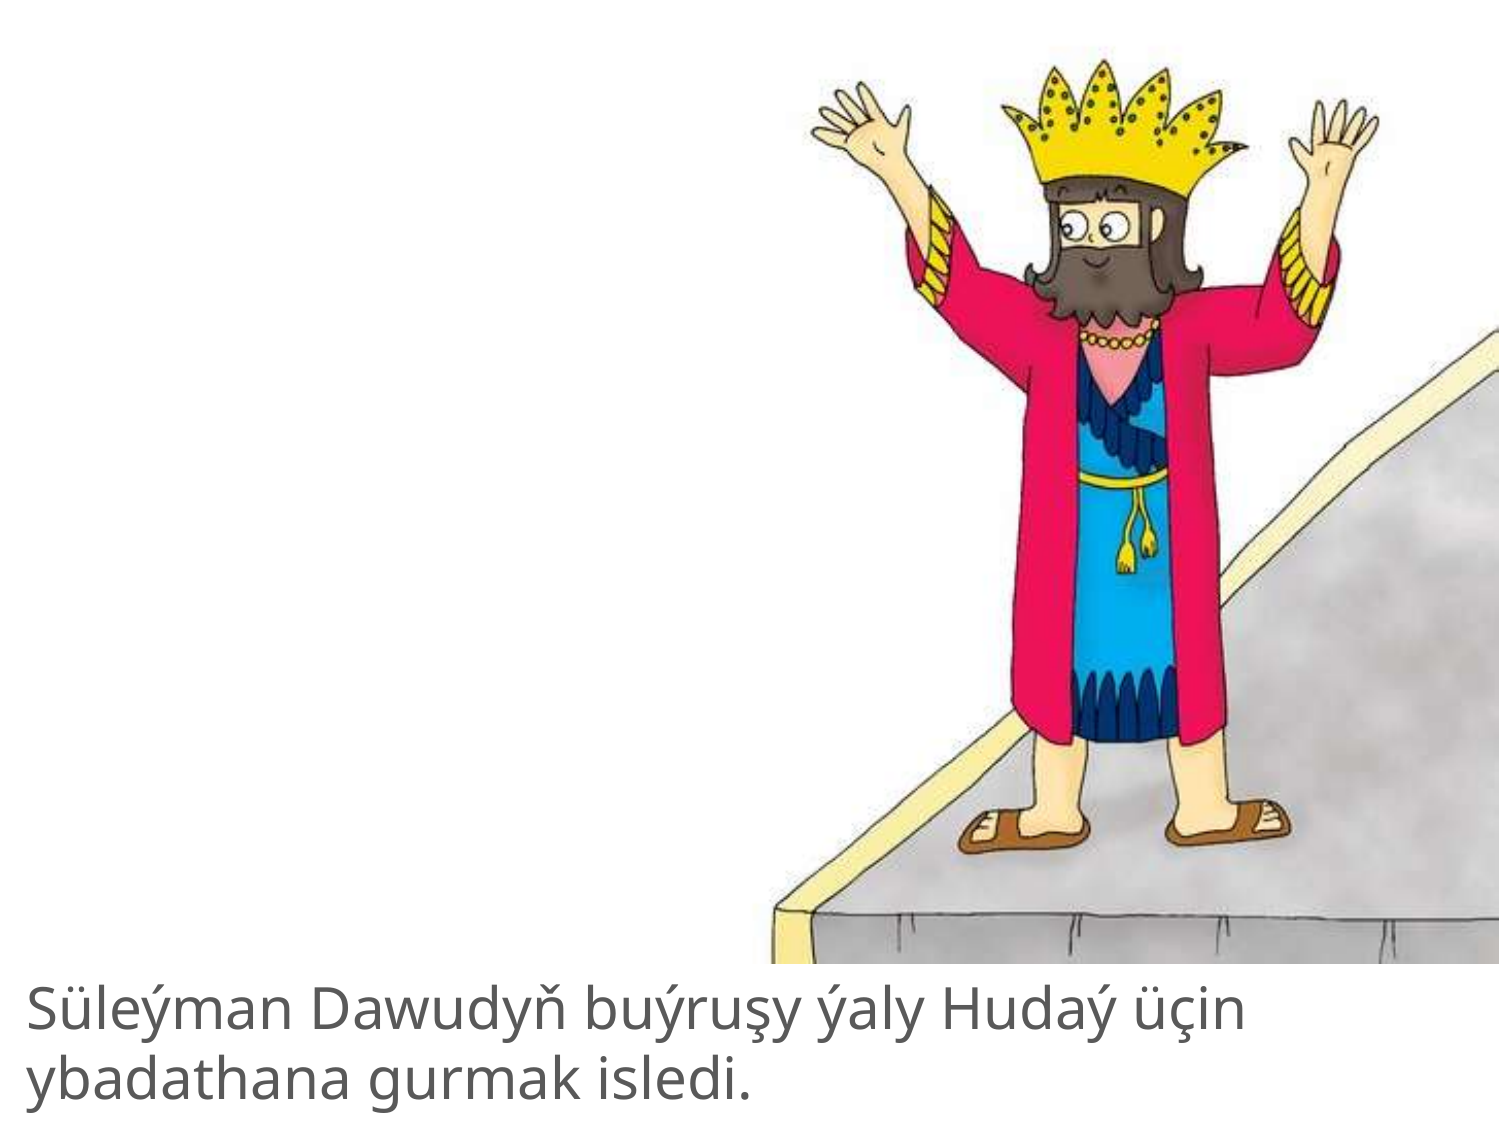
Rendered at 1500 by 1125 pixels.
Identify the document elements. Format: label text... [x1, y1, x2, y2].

text_box Süleýman Dawudyň buýruşy ýaly Hudaý üçin ybadathana gurmak isledi. [11, 964, 1483, 1119]
picture [159, 13, 1499, 964]
